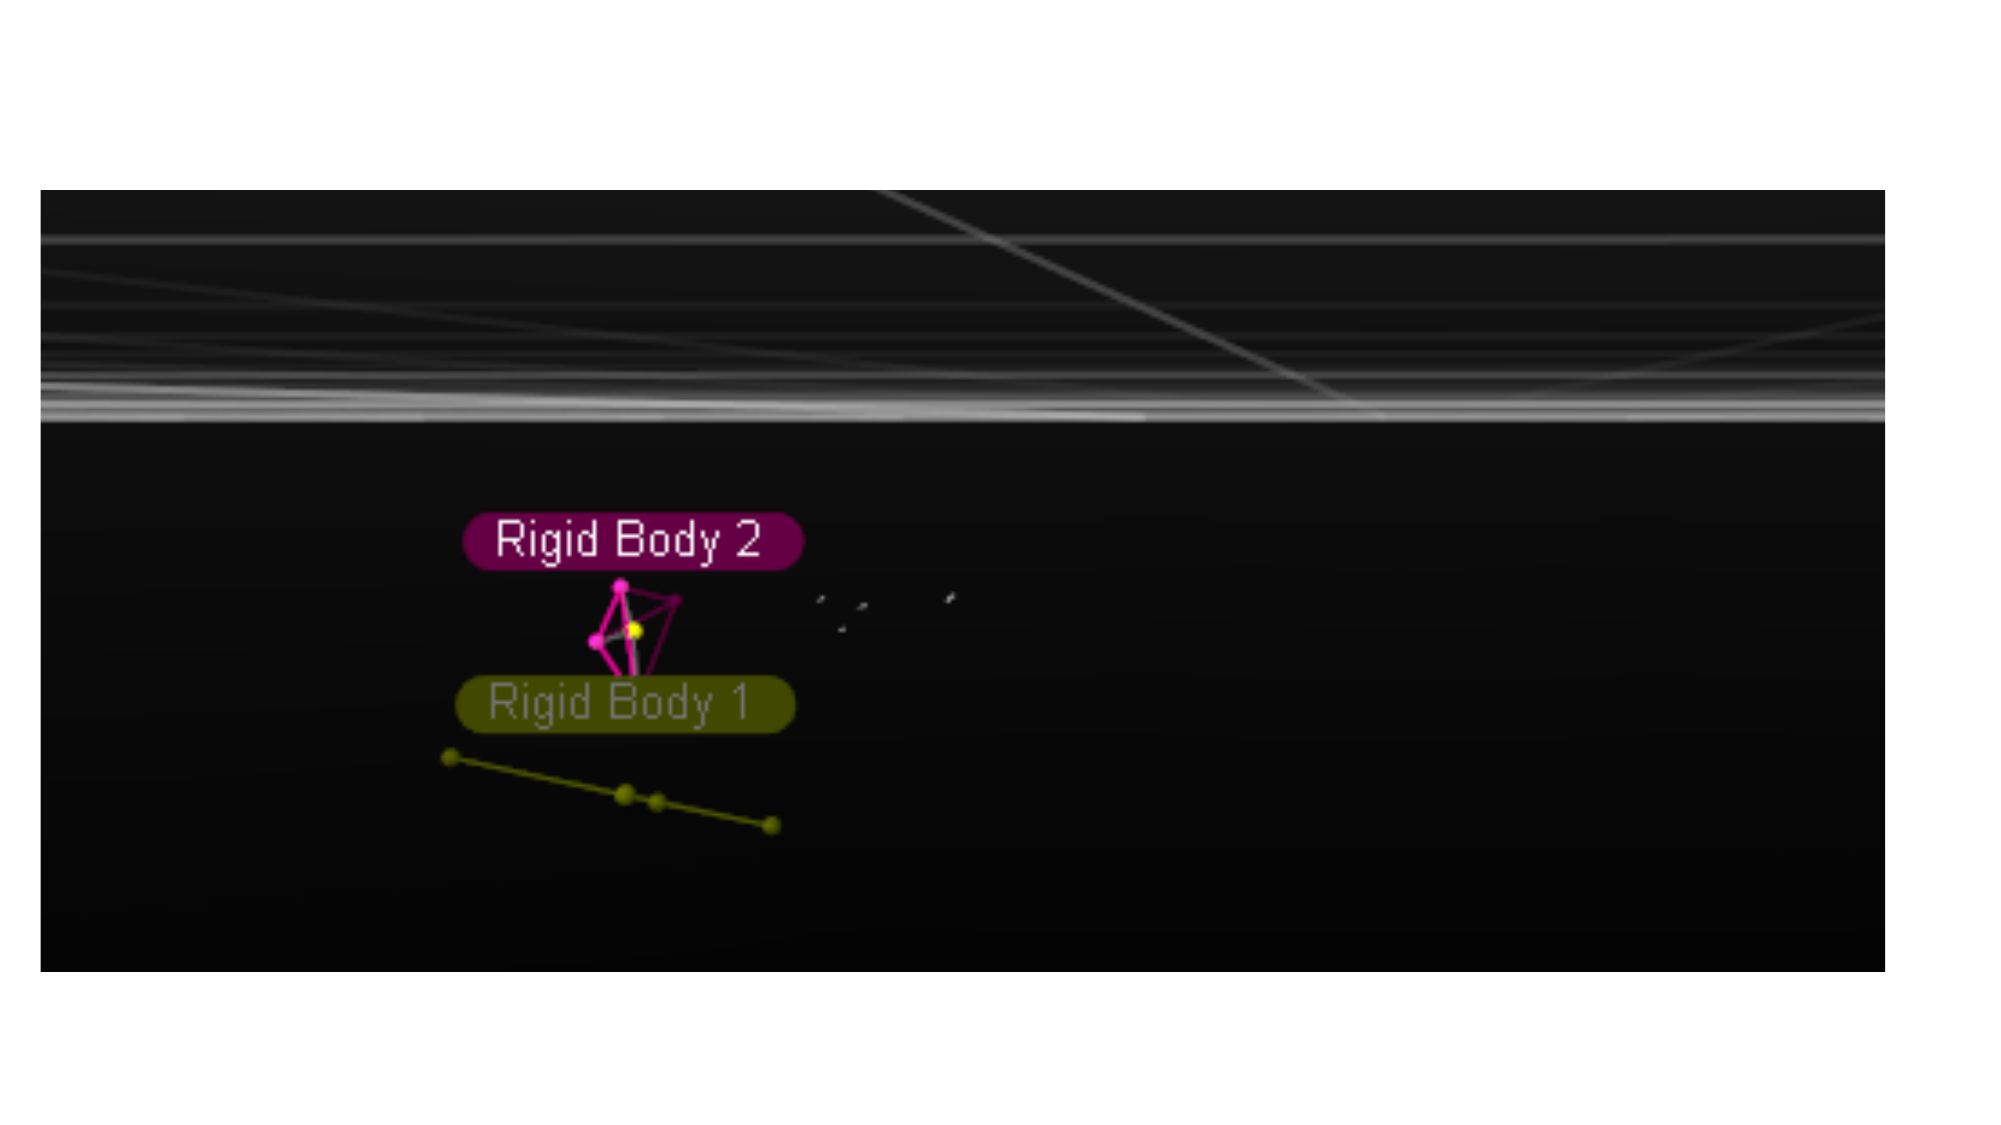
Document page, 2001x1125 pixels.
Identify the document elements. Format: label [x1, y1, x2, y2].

picture [40, 190, 1886, 972]
